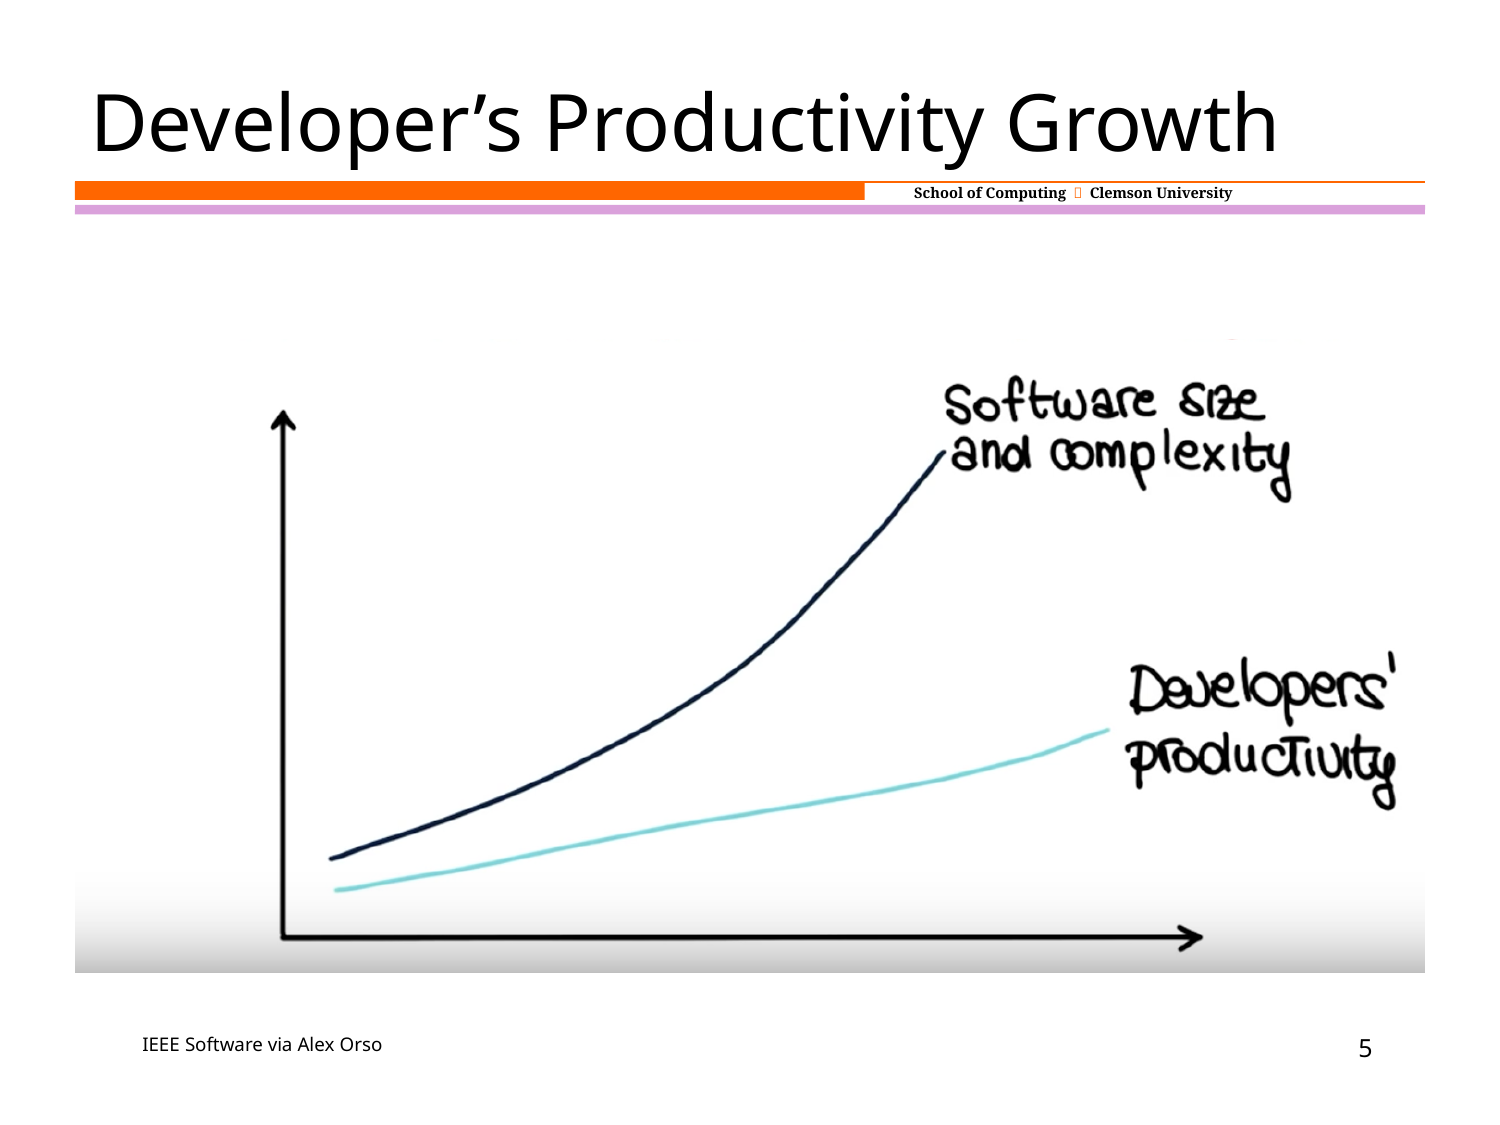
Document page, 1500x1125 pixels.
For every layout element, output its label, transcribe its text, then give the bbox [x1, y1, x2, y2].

title Developer’s Productivity Growth [75, 37, 1425, 175]
text_box IEEE Software via Alex Orso [127, 1025, 1298, 1063]
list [74, 339, 1426, 973]
slide_number 5 [1074, 1025, 1388, 1100]
